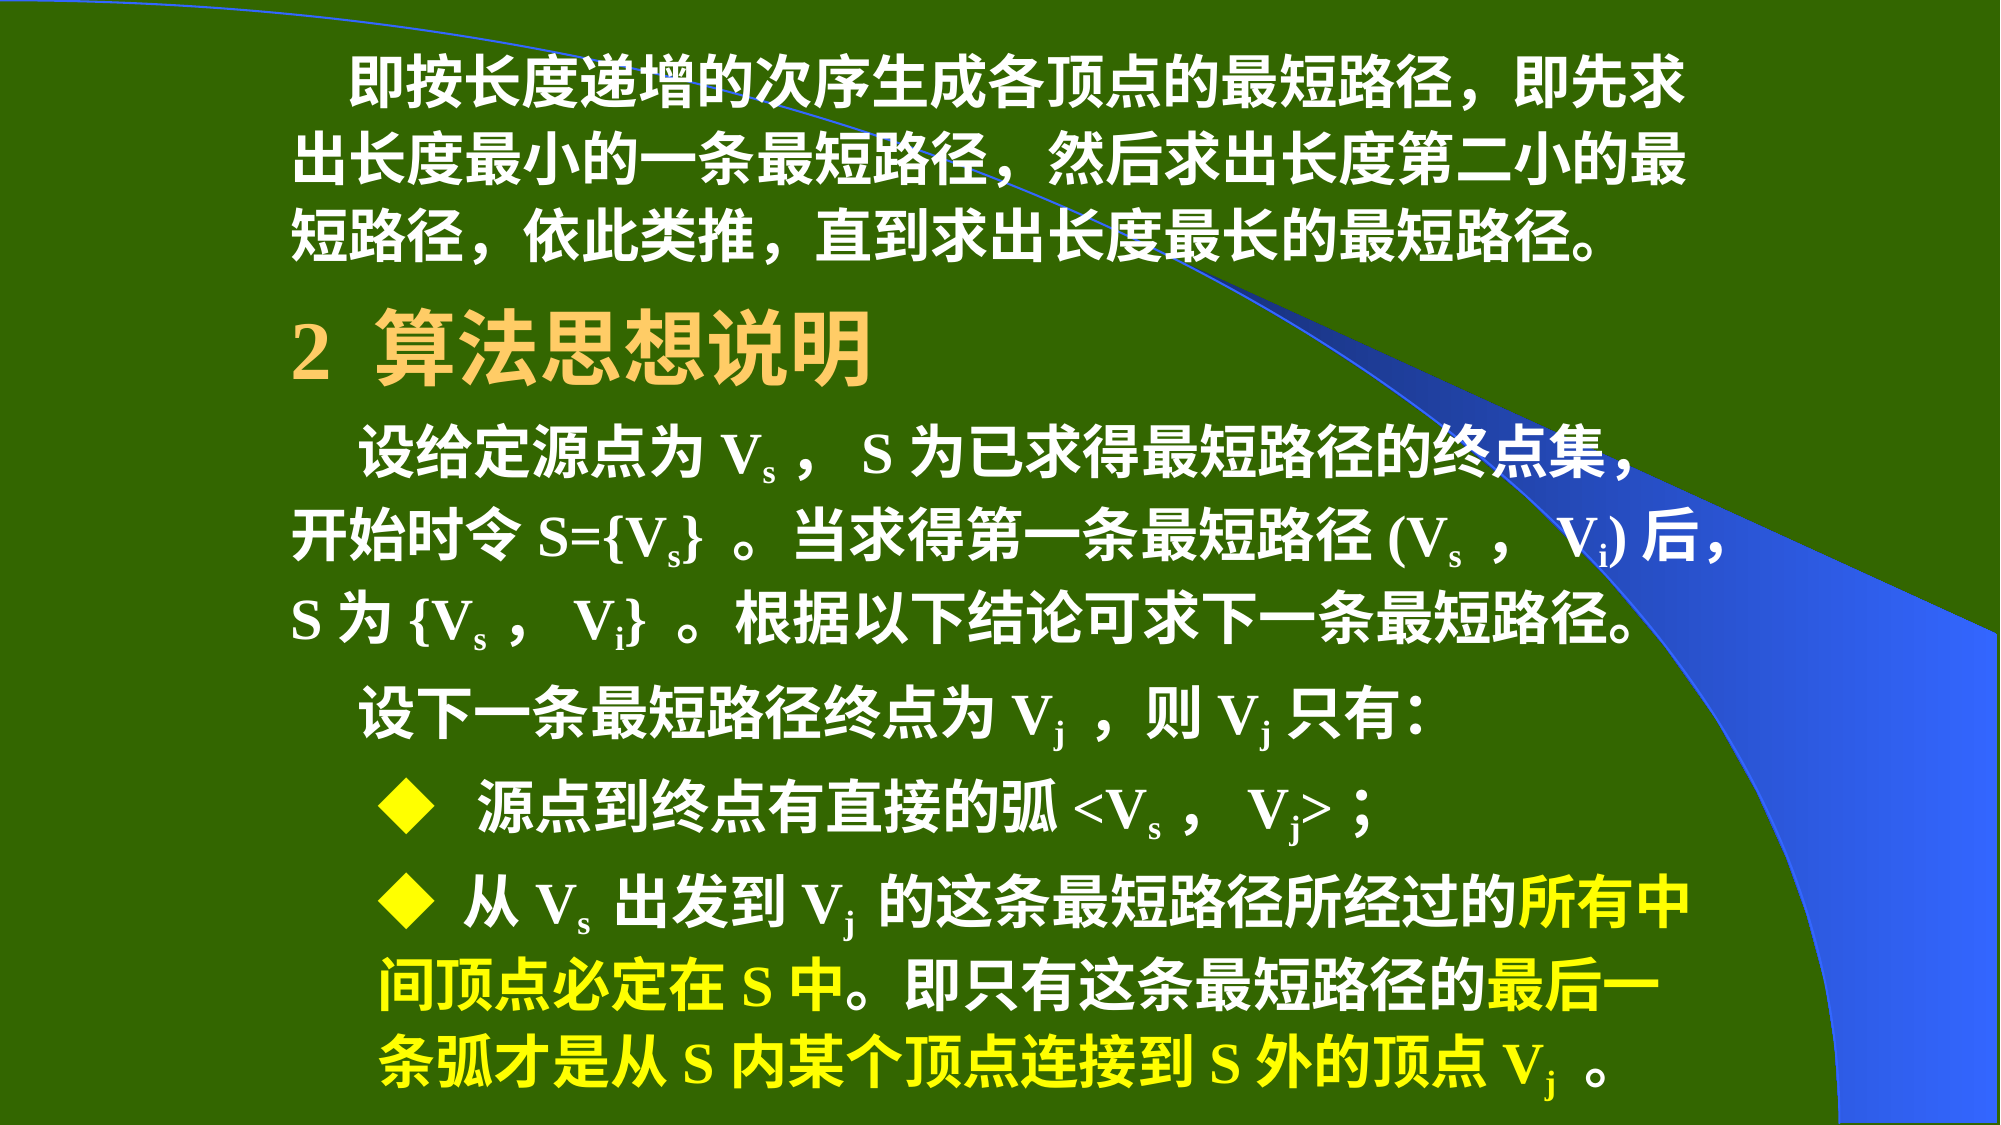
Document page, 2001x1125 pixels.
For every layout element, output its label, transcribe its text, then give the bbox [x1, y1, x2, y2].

list 即按长度递增的次序生成各顶点的最短路径，即先求出长度最小的一条最短路径，然后求出长度第二小的最短路径，依此类推，直到求出长度最长的最短路径。 2 算法思想说明 设给定源点为Vs，S为已求得最短路径的终点集，开始时令S={Vs} 。当求得第一条最短路径(Vs ，Vi)后，S为{Vs，Vi} 。根据以下结论可求下一条最短路径。 设下一条最短路径终点为Vj ，则Vj只有： ◆ 源点到终点有直接的弧<Vs，Vj>； ◆ 从Vs 出发到Vj 的这条最短路径所经过的所有中间顶点必定在S中。即只有这条最短路径的最后一条弧才是从S内某个顶点连接到S外的顶点Vj 。 [275, 31, 1721, 1083]
